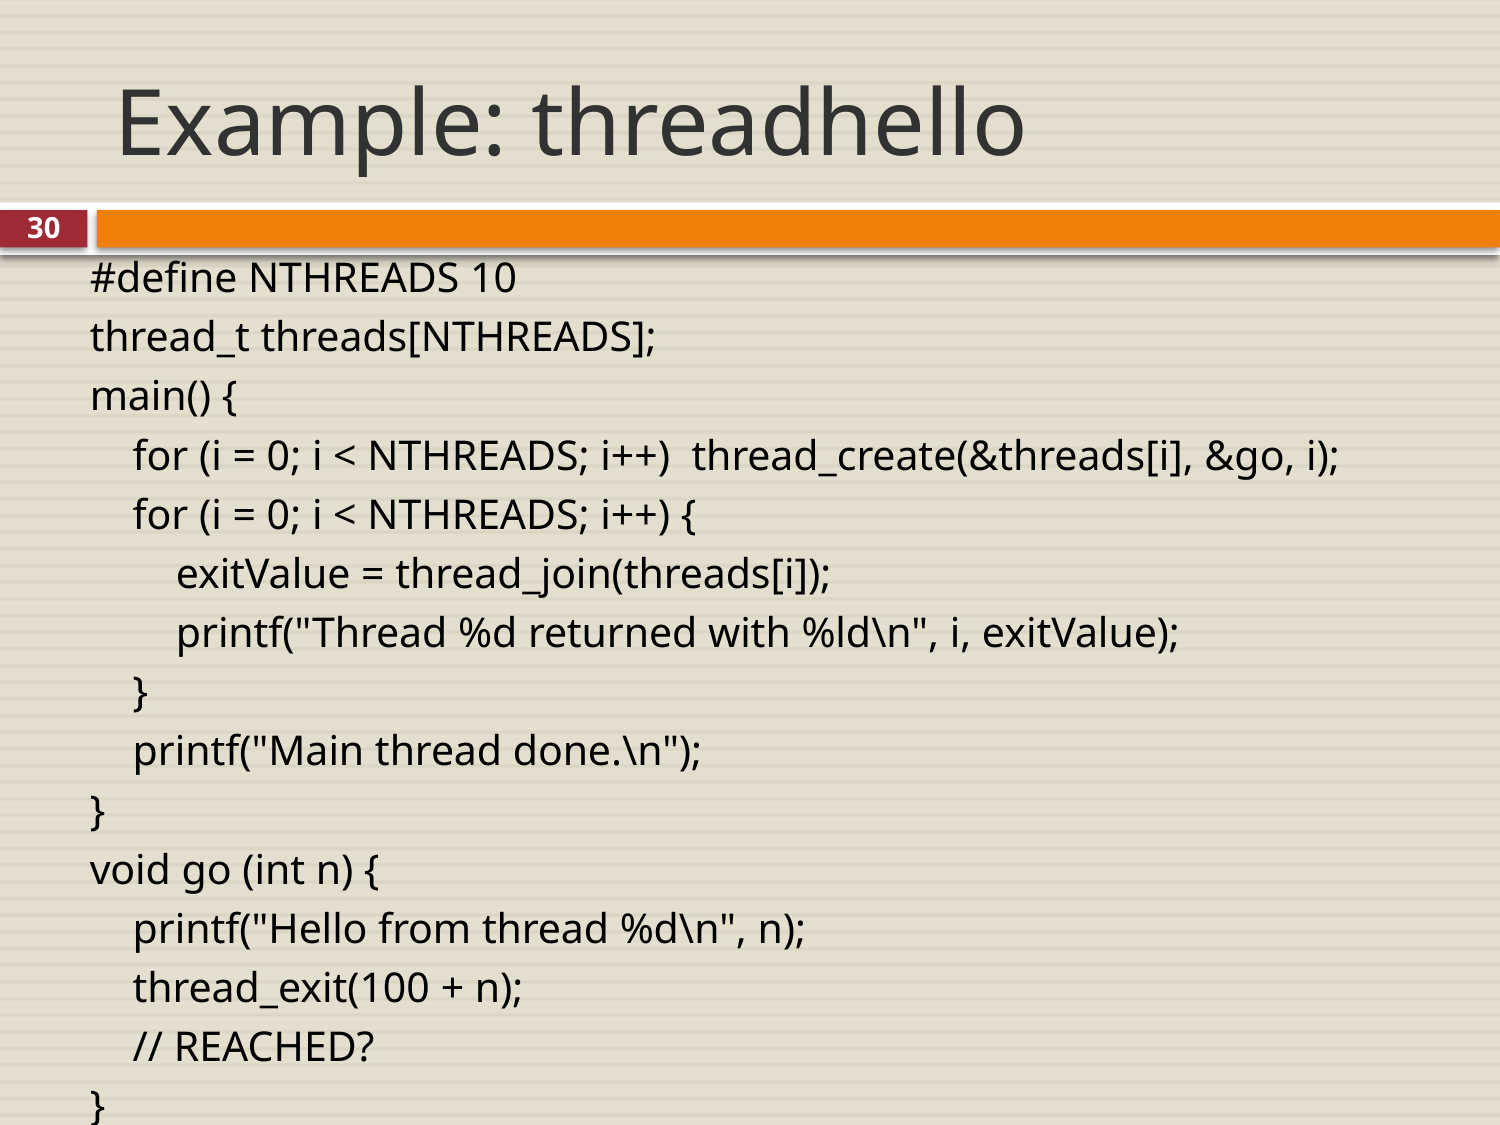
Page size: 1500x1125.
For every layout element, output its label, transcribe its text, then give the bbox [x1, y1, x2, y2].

list #define NTHREADS 10 thread_t threads[NTHREADS]; main() { for (i = 0; i < NTHREADS; i++) thread_create(&threads[i], &go, i); for (i = 0; i < NTHREADS; i++) { exitValue = thread_join(threads[i]); printf("Thread %d returned with %ld\n", i, exitValue); } printf("Main thread done.\n"); } void go (int n) { printf("Hello from thread %d\n", n); thread_exit(100 + n); // REACHED? } [75, 243, 1425, 1125]
slide_number 30 [0, 208, 88, 249]
title Example: threadhello [99, 37, 1438, 200]
